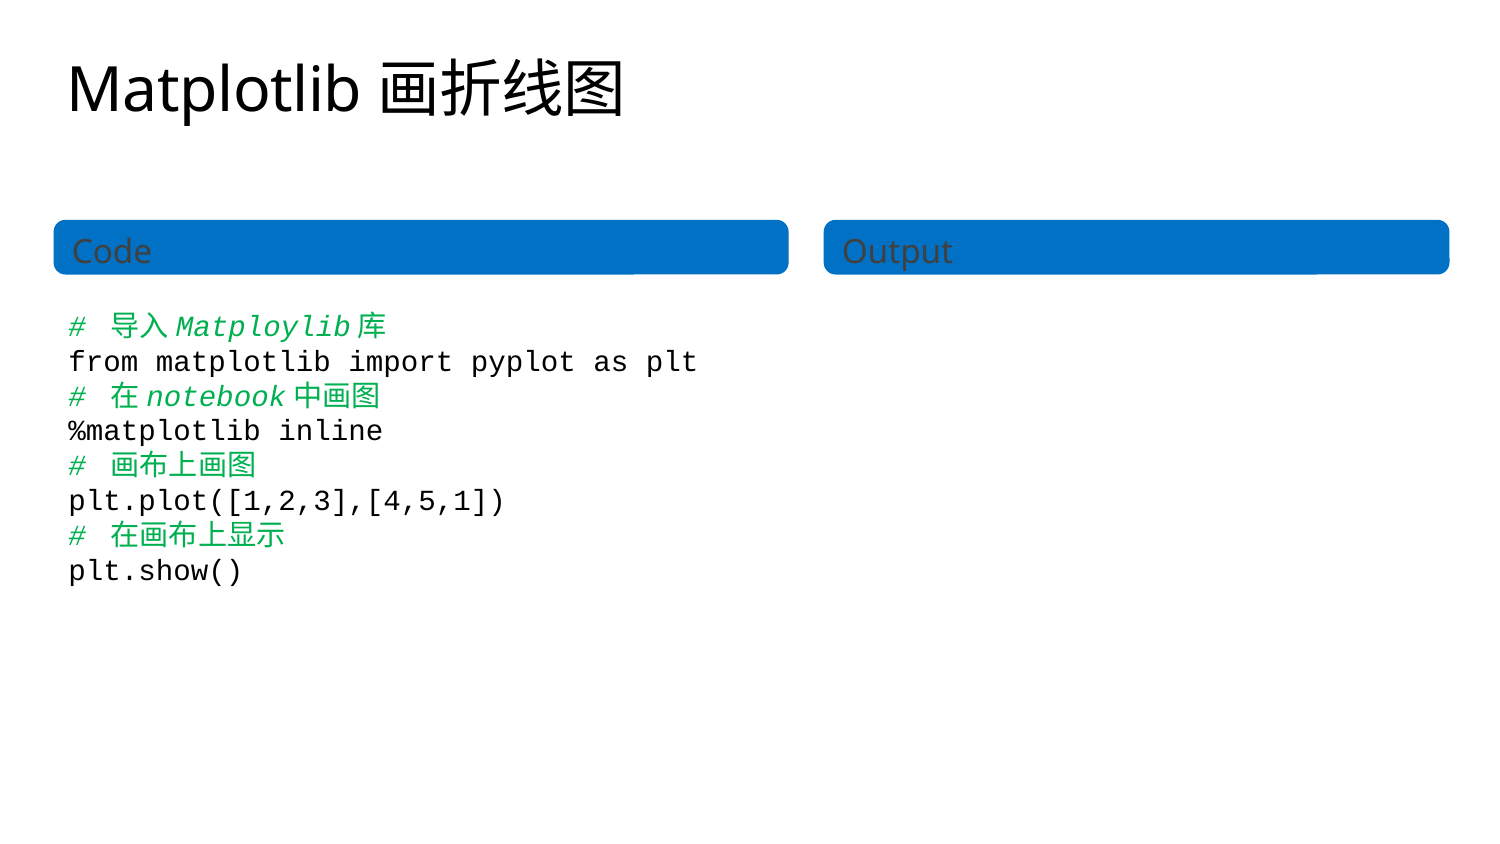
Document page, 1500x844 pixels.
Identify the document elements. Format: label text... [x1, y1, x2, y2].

text_box Output [821, 217, 1452, 277]
text_box # 导入Matploylib库 from matplotlib import pyplot as plt # 在notebook中画图 %matplotlib inline # 画布上画图 plt.plot([1,2,3],[4,5,1]) # 在画布上显示 plt.show() [53, 299, 801, 594]
text_box Code [51, 217, 791, 277]
text_box Matplotlib画折线图 [65, 48, 1450, 124]
